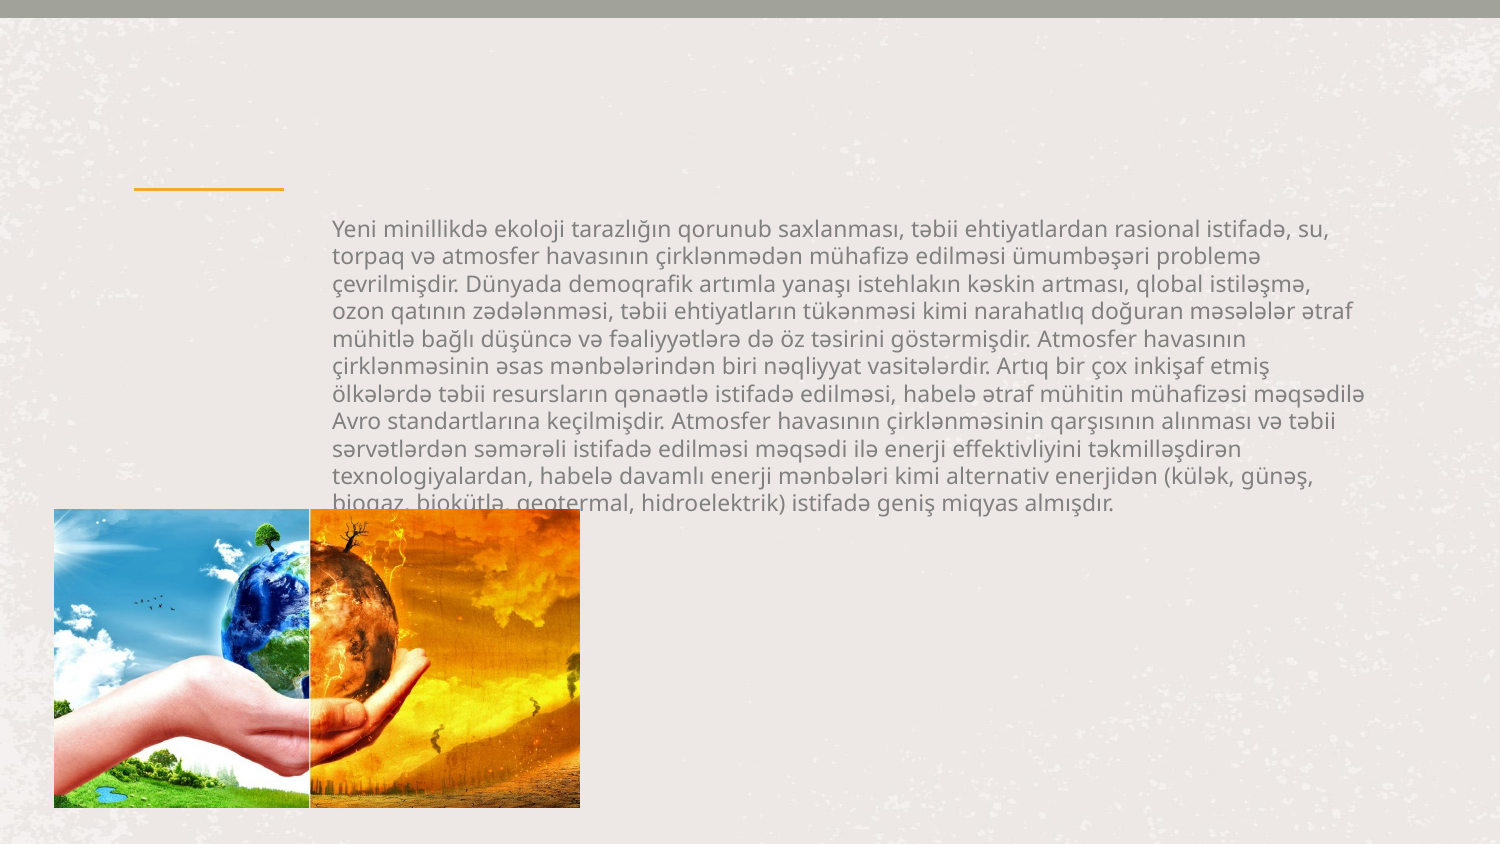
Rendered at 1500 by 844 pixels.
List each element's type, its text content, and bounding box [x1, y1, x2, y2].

picture [0, 18, 1500, 844]
list Yeni minillikdə ekoloji tarazlığın qorunub saxlanması, təbii ehtiyatlardan rasional istifadə, su, torpaq və atmosfer havasının çirklənmədən mühafizə edilməsi ümumbəşəri problemə çevrilmişdir. Dünyada demoqrafik artımla yanaşı istehlakın kəskin artması, qlobal istiləşmə, ozon qatının zədələnməsi, təbii ehtiyatların tükənməsi kimi narahatlıq doğuran məsələlər ətraf mühitlə bağlı düşüncə və fəaliyyətlərə də öz təsirini göstərmişdir. Atmosfer havasının çirklənməsinin əsas mənbələrindən biri nəqliyyat vasitələrdir. Artıq bir çox inkişaf etmiş ölkələrdə təbii resursların qənaətlə istifadə edilməsi, habelə ətraf mühitin mühafizəsi məqsədilə Avro standartlarına keçilmişdir. Atmosfer havasının çirklənməsinin qarşısının alınması və təbii sərvətlərdən səmərəli istifadə edilməsi məqsədi ilə enerji effektivliyini təkmilləşdirən texnologiyalardan, habelə davamlı enerji mənbələri kimi alternativ enerjidən (külək, günəş, bioqaz, biokütlə, geotermal, hidroelektrik) istifadə geniş miqyas almışdır. [317, 199, 1382, 760]
